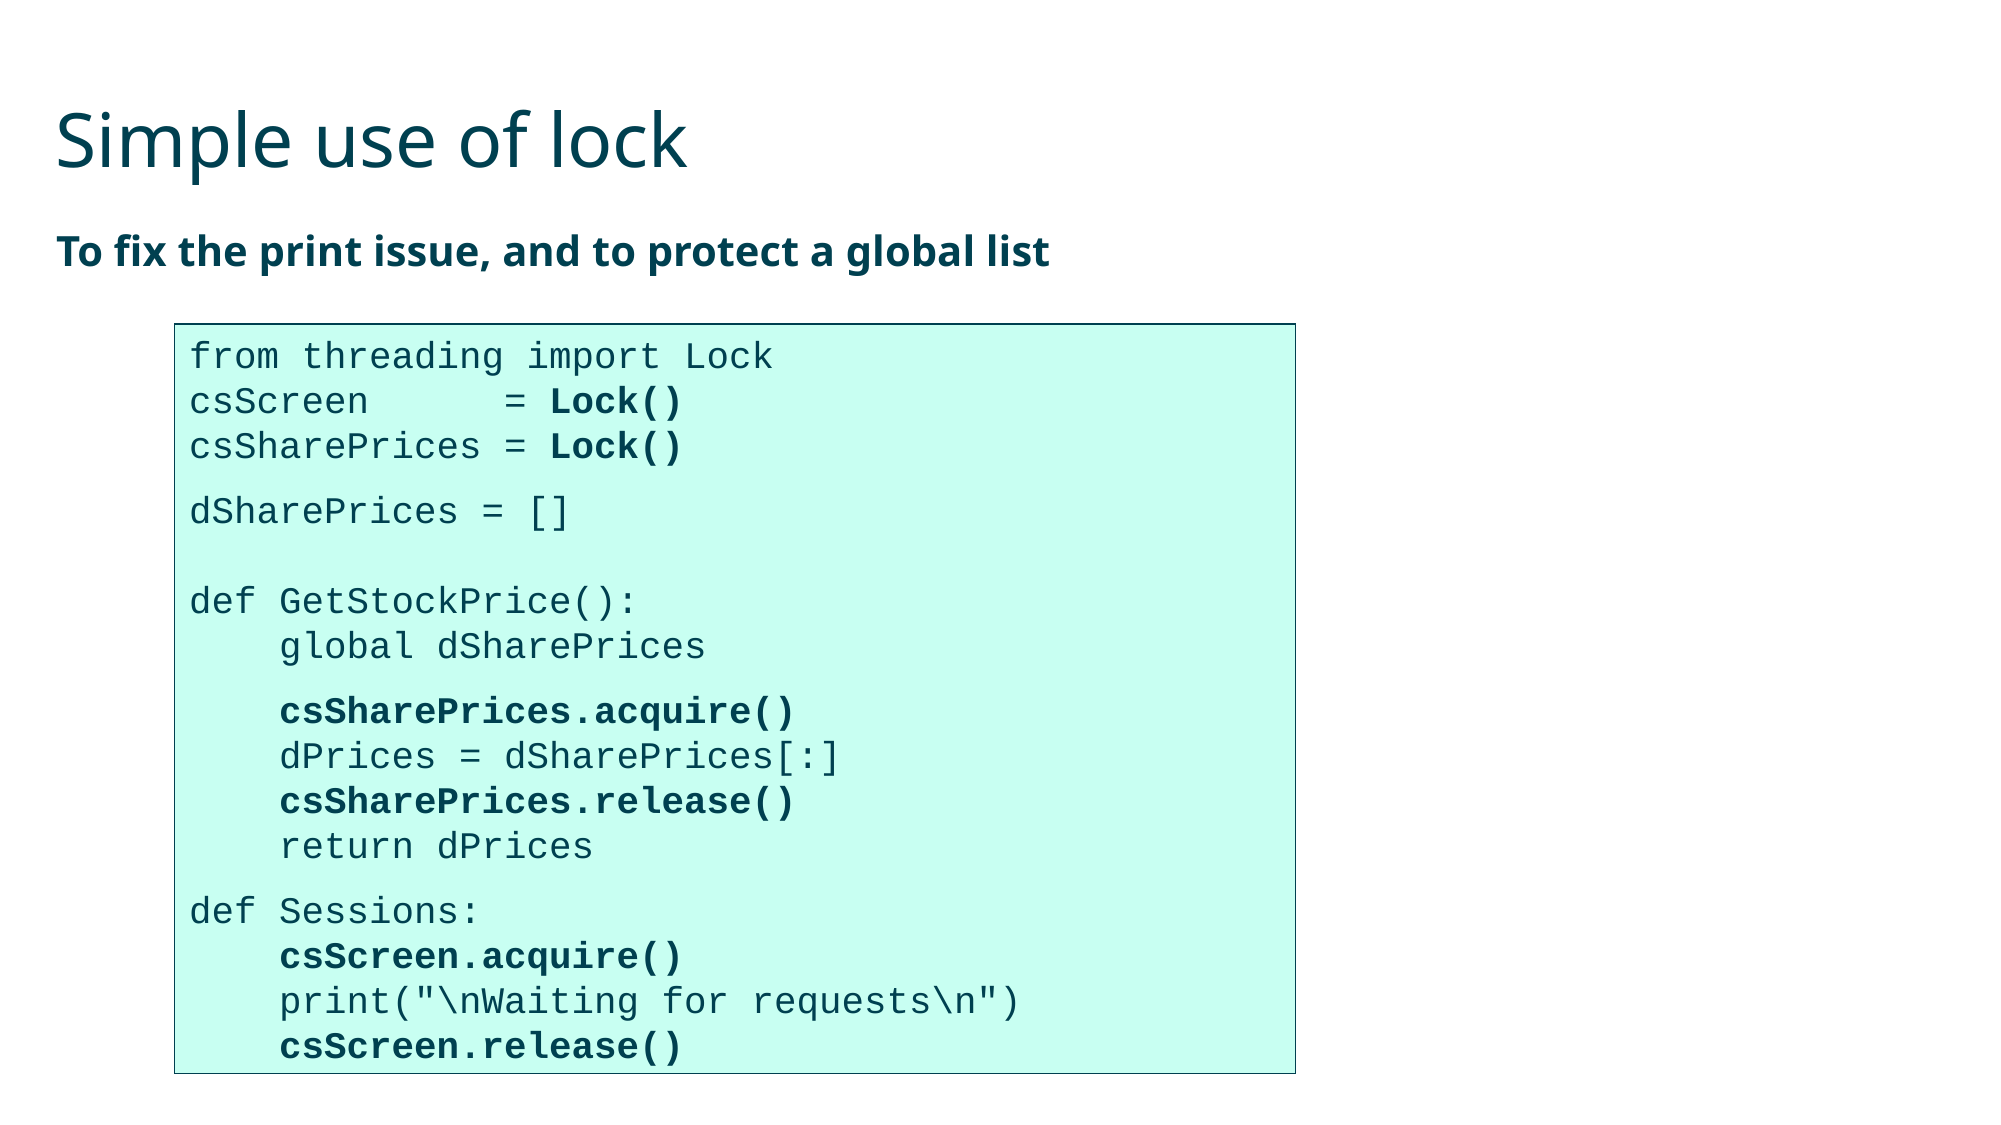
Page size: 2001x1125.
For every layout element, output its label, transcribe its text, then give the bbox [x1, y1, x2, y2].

list To fix the print issue, and to protect a global list [55, 224, 1946, 1038]
title Simple use of lock [55, 92, 1946, 224]
text_box from threading import Lock csScreen = Lock() csSharePrices = Lock() dSharePrices = [] def GetStockPrice(): global dSharePrices csSharePrices.acquire() dPrices = dSharePrices[:] csSharePrices.release() return dPrices def Sessions: csScreen.acquire() print("\nWaiting for requests\n") csScreen.release() [174, 323, 1296, 1074]
